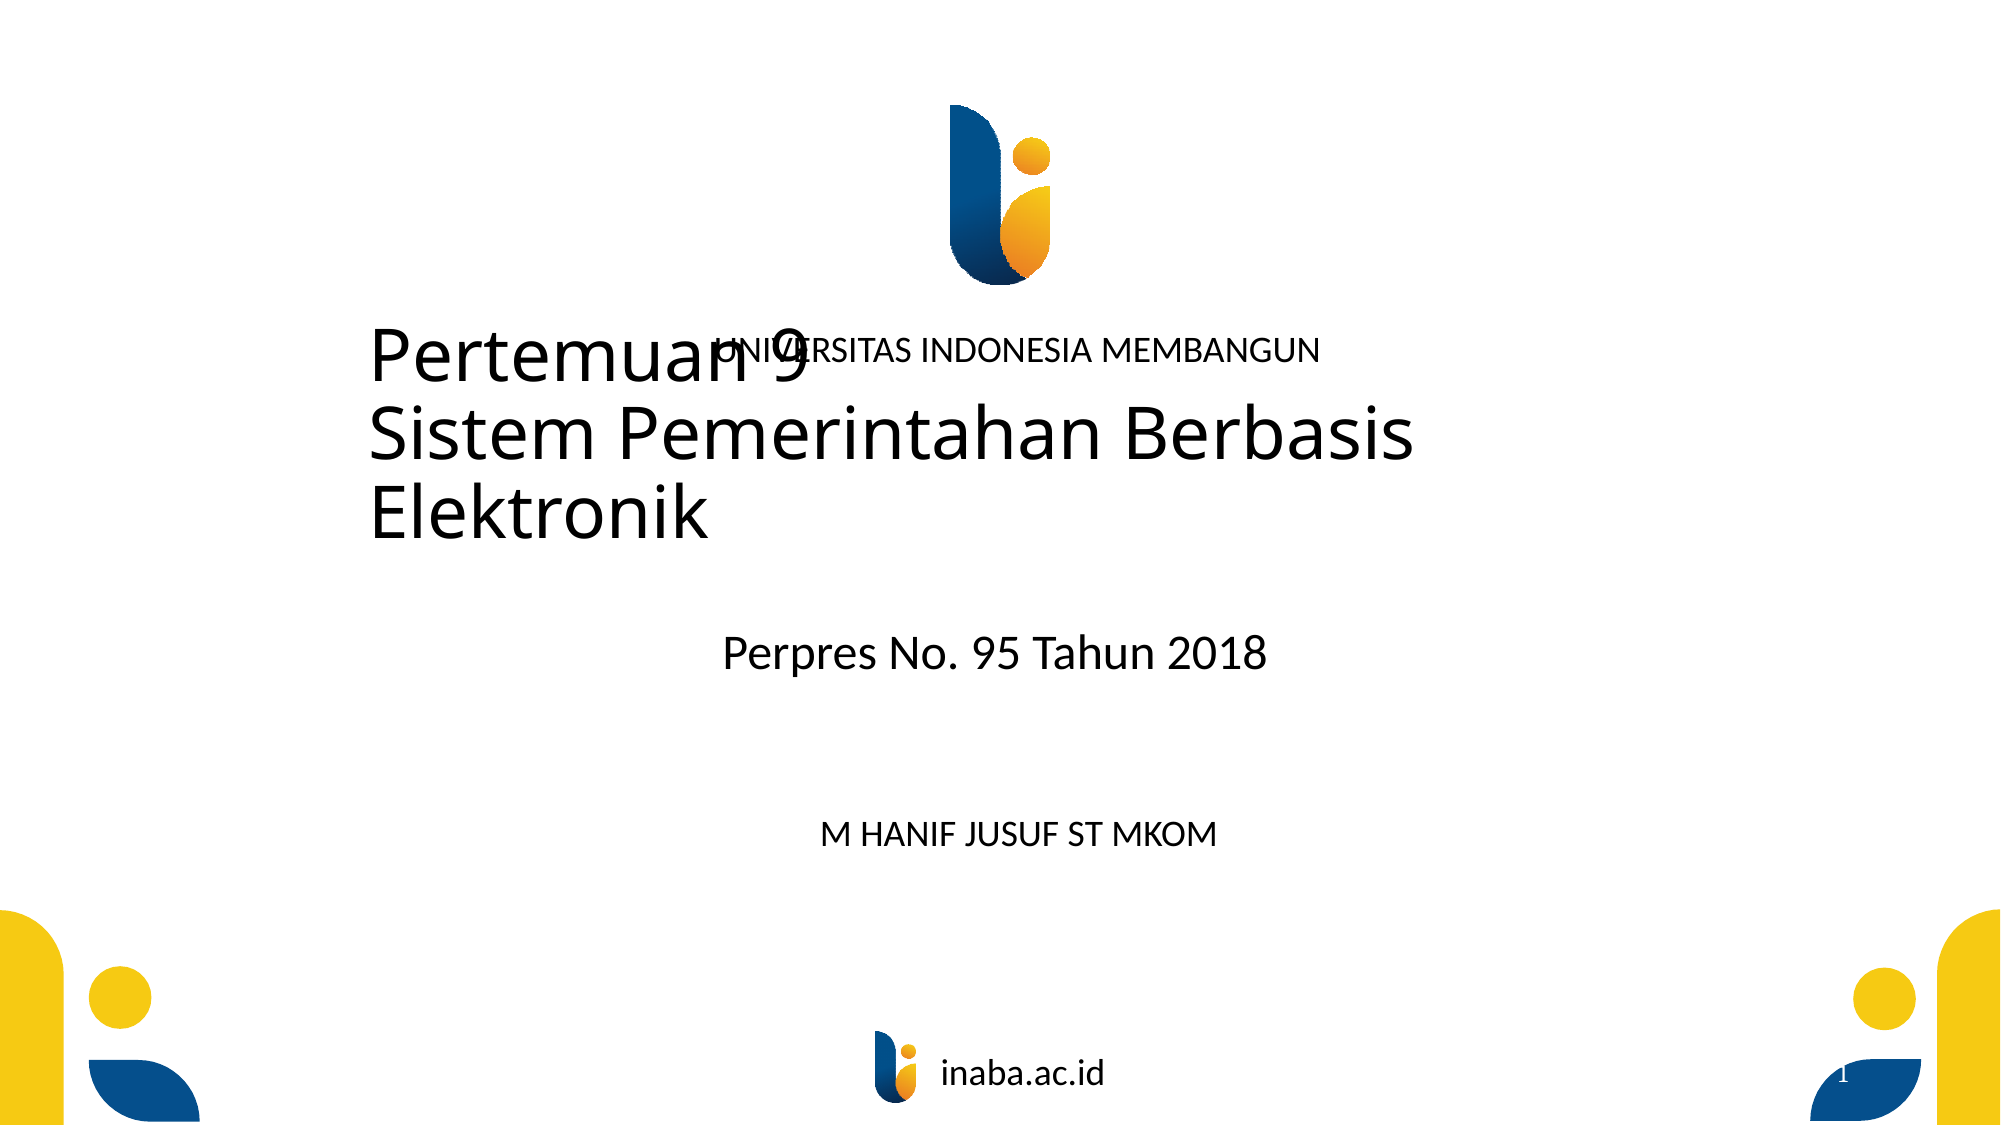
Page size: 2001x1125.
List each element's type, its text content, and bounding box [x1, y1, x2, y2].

picture [950, 105, 1050, 274]
title Pertemuan 9 Sistem Pemerintahan Berbasis Elektronik [353, 274, 1686, 599]
text_box M HANIF JUSUF ST MKOM [518, 802, 1520, 862]
picture [875, 1031, 916, 1103]
slide_number 1 [1412, 1042, 1863, 1103]
subtitle Perpres No. 95 Tahun 2018 [432, 618, 1558, 781]
